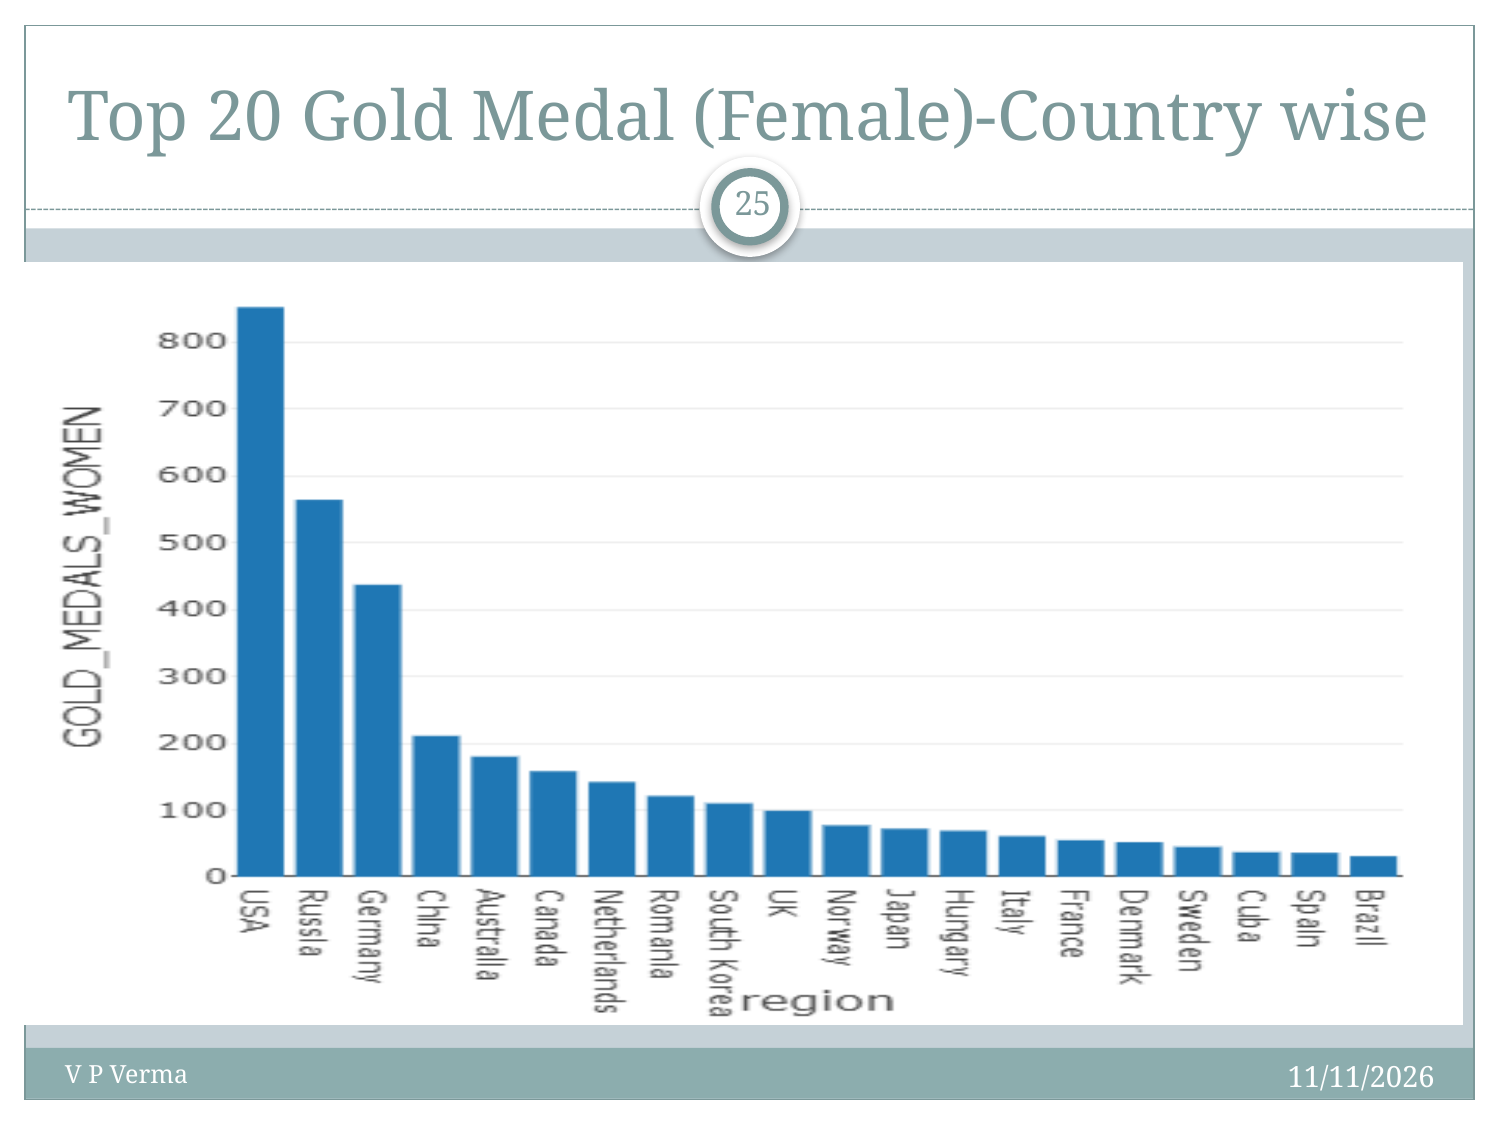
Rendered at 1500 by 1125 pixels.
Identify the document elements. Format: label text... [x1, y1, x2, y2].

footer V P Verma [50, 1051, 638, 1112]
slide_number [950, 1050, 1450, 1111]
title Top 20 Gold Medal (Female)-Country wise [49, 37, 1450, 162]
picture [24, 262, 1463, 1026]
slide_number 25 [715, 168, 791, 241]
